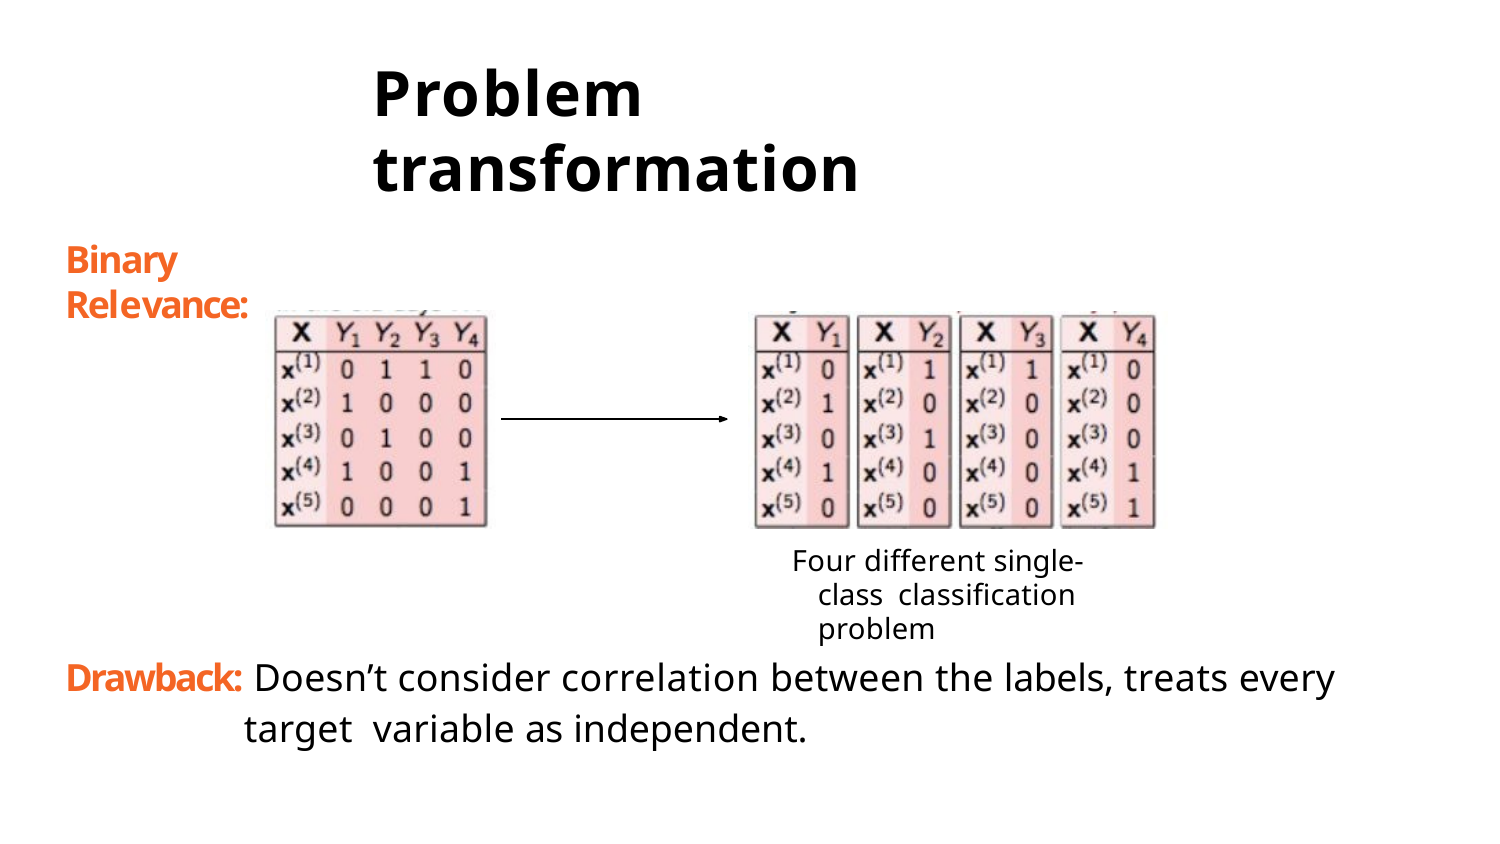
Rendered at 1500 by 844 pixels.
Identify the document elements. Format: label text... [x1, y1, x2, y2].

text_box Four different single-class classiﬁcation problem Drawback: Doesn’t consider correlation between the labels, treats every target variable as independent. [63, 538, 1355, 750]
title Problem transformation [370, 52, 993, 205]
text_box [265, 310, 728, 529]
text_box Binary Relevance: [63, 234, 369, 327]
picture [748, 311, 1168, 529]
